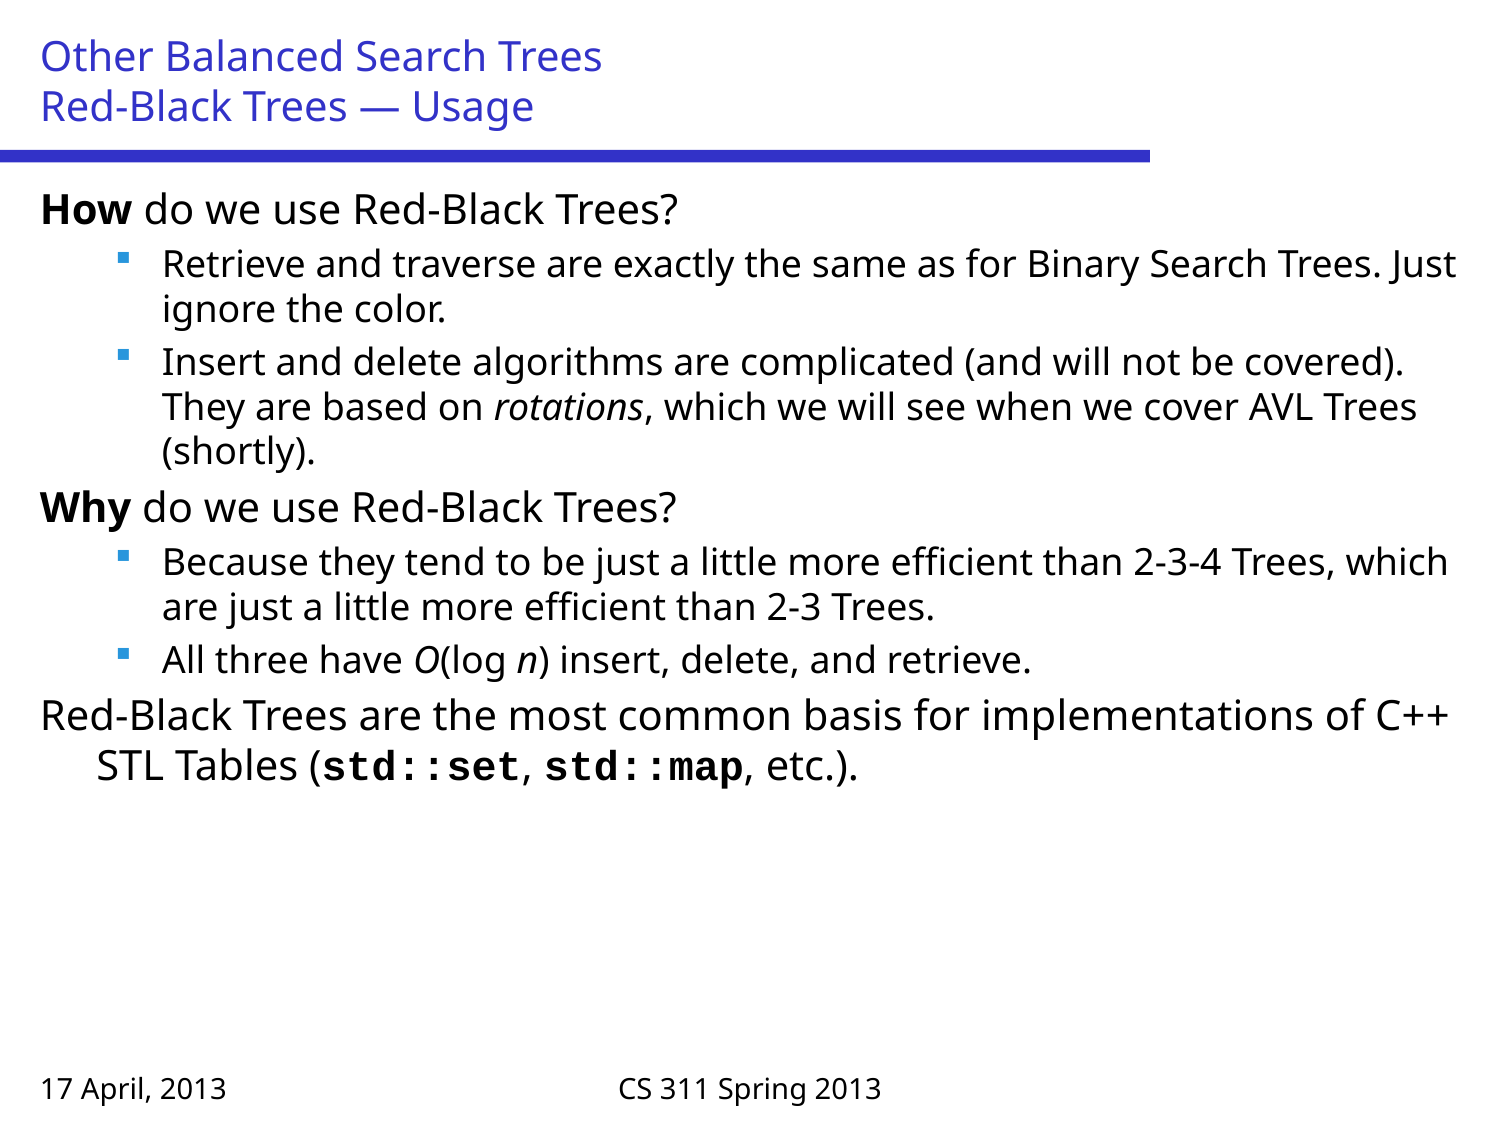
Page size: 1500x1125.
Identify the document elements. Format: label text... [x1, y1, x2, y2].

list How do we use Red-Black Trees? Retrieve and traverse are exactly the same as for Binary Search Trees. Just ignore the color. Insert and delete algorithms are complicated (and will not be covered). They are based on rotations, which we will see when we cover AVL Trees (shortly). Why do we use Red-Black Trees? Because they tend to be just a little more efficient than 2-3-4 Trees, which are just a little more efficient than 2-3 Trees. All three have O(log n) insert, delete, and retrieve. Red-Black Trees are the most common basis for implementations of C++ STL Tables (std::set, std::map, etc.). [24, 174, 1475, 1050]
title Other Balanced Search Trees Red-Black Trees — Usage [24, 24, 1475, 138]
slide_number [24, 1062, 375, 1113]
footer CS 311 Spring 2013 [387, 1062, 1113, 1113]
